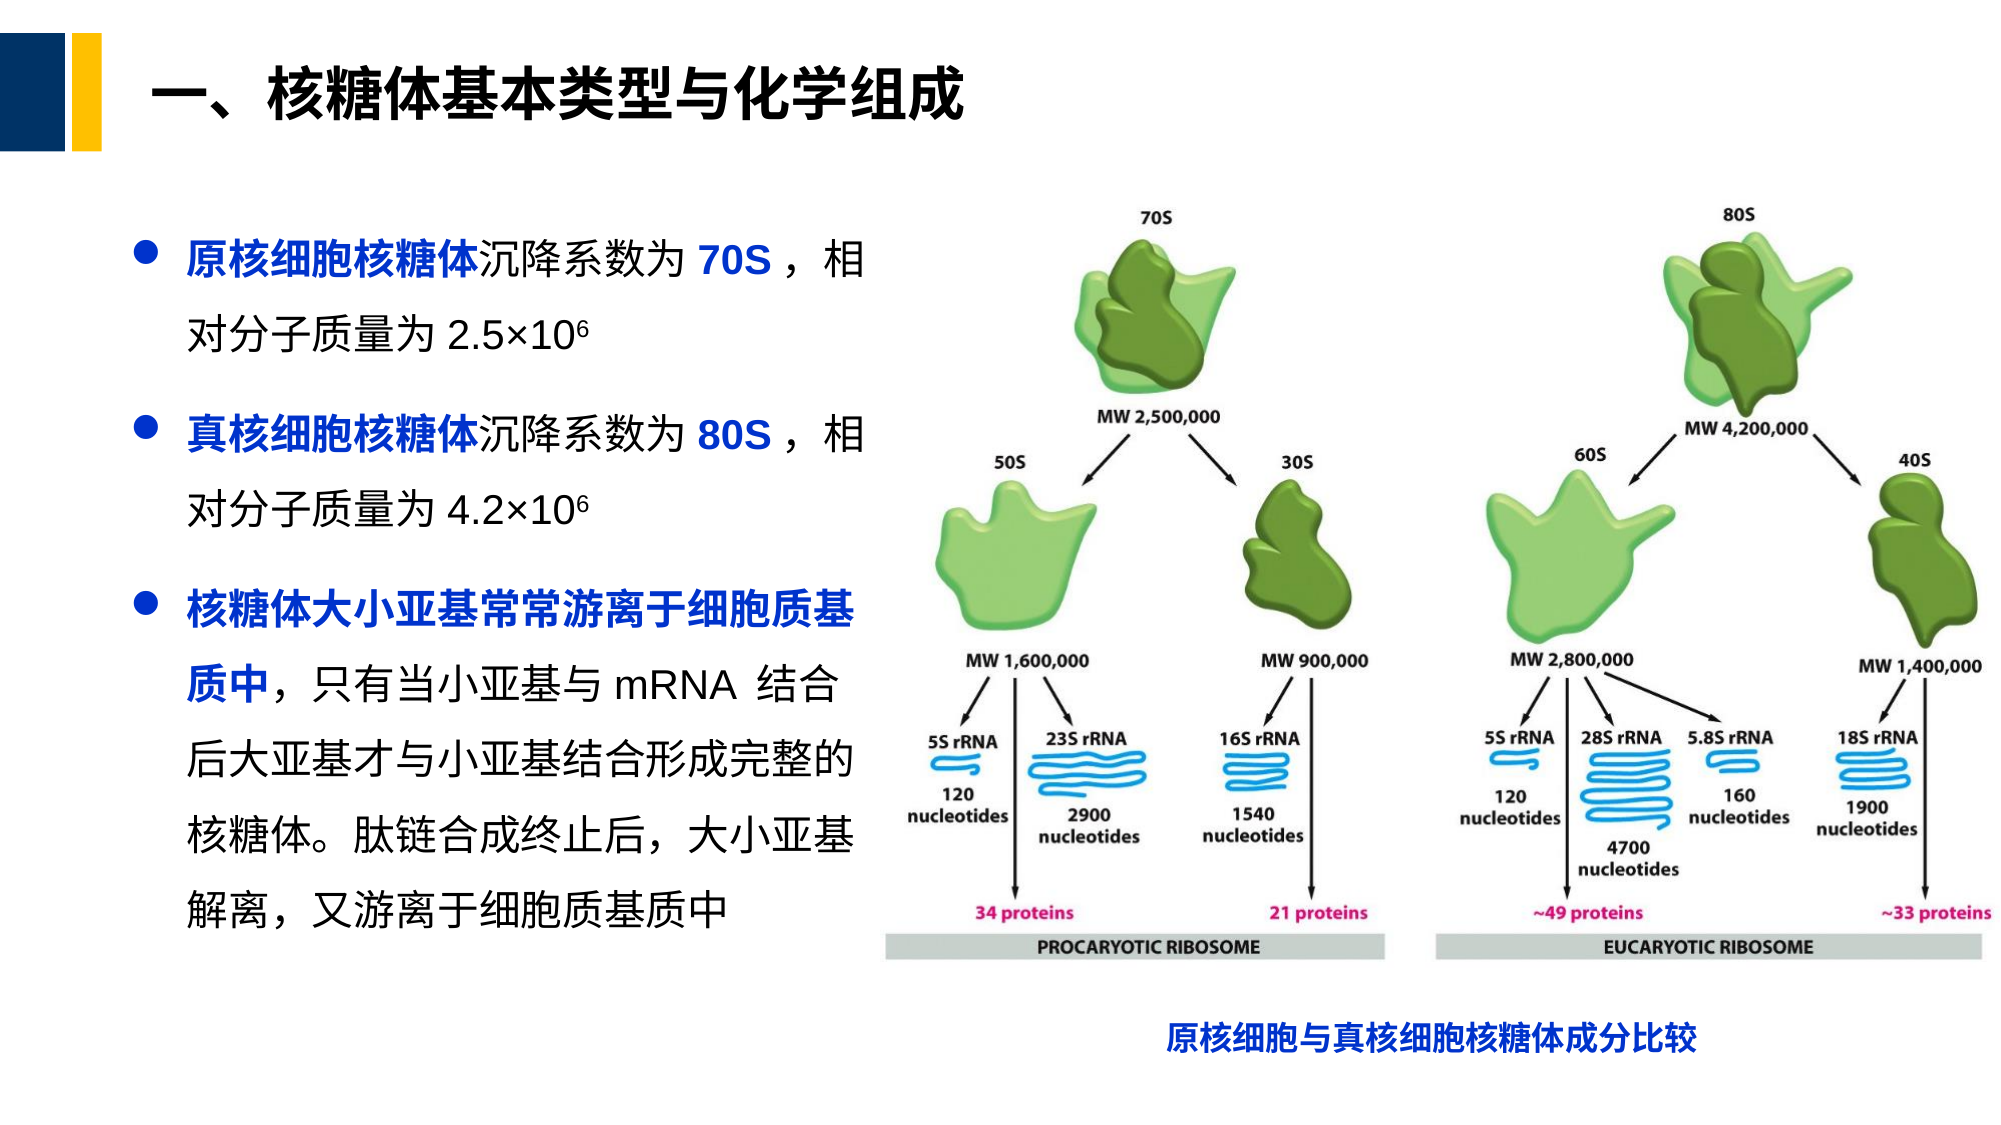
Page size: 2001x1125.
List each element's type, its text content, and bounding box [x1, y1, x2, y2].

text_box 原核细胞与真核细胞核糖体成分比较 [1151, 1010, 1714, 1065]
title 一、核糖体基本类型与化学组成 [135, 33, 1950, 152]
list 原核细胞核糖体沉降系数为70S，相对分子质量为2.5×106 真核细胞核糖体沉降系数为80S，相对分子质量为4.2×106 核糖体大小亚基常常游离于细胞质基质中，只有当小亚基与mRNA 结合后大亚基才与小亚基结合形成完整的核糖体。肽链合成终止后，大小亚基解离，又游离于细胞质基质中 [115, 200, 895, 1092]
picture [880, 199, 2000, 968]
